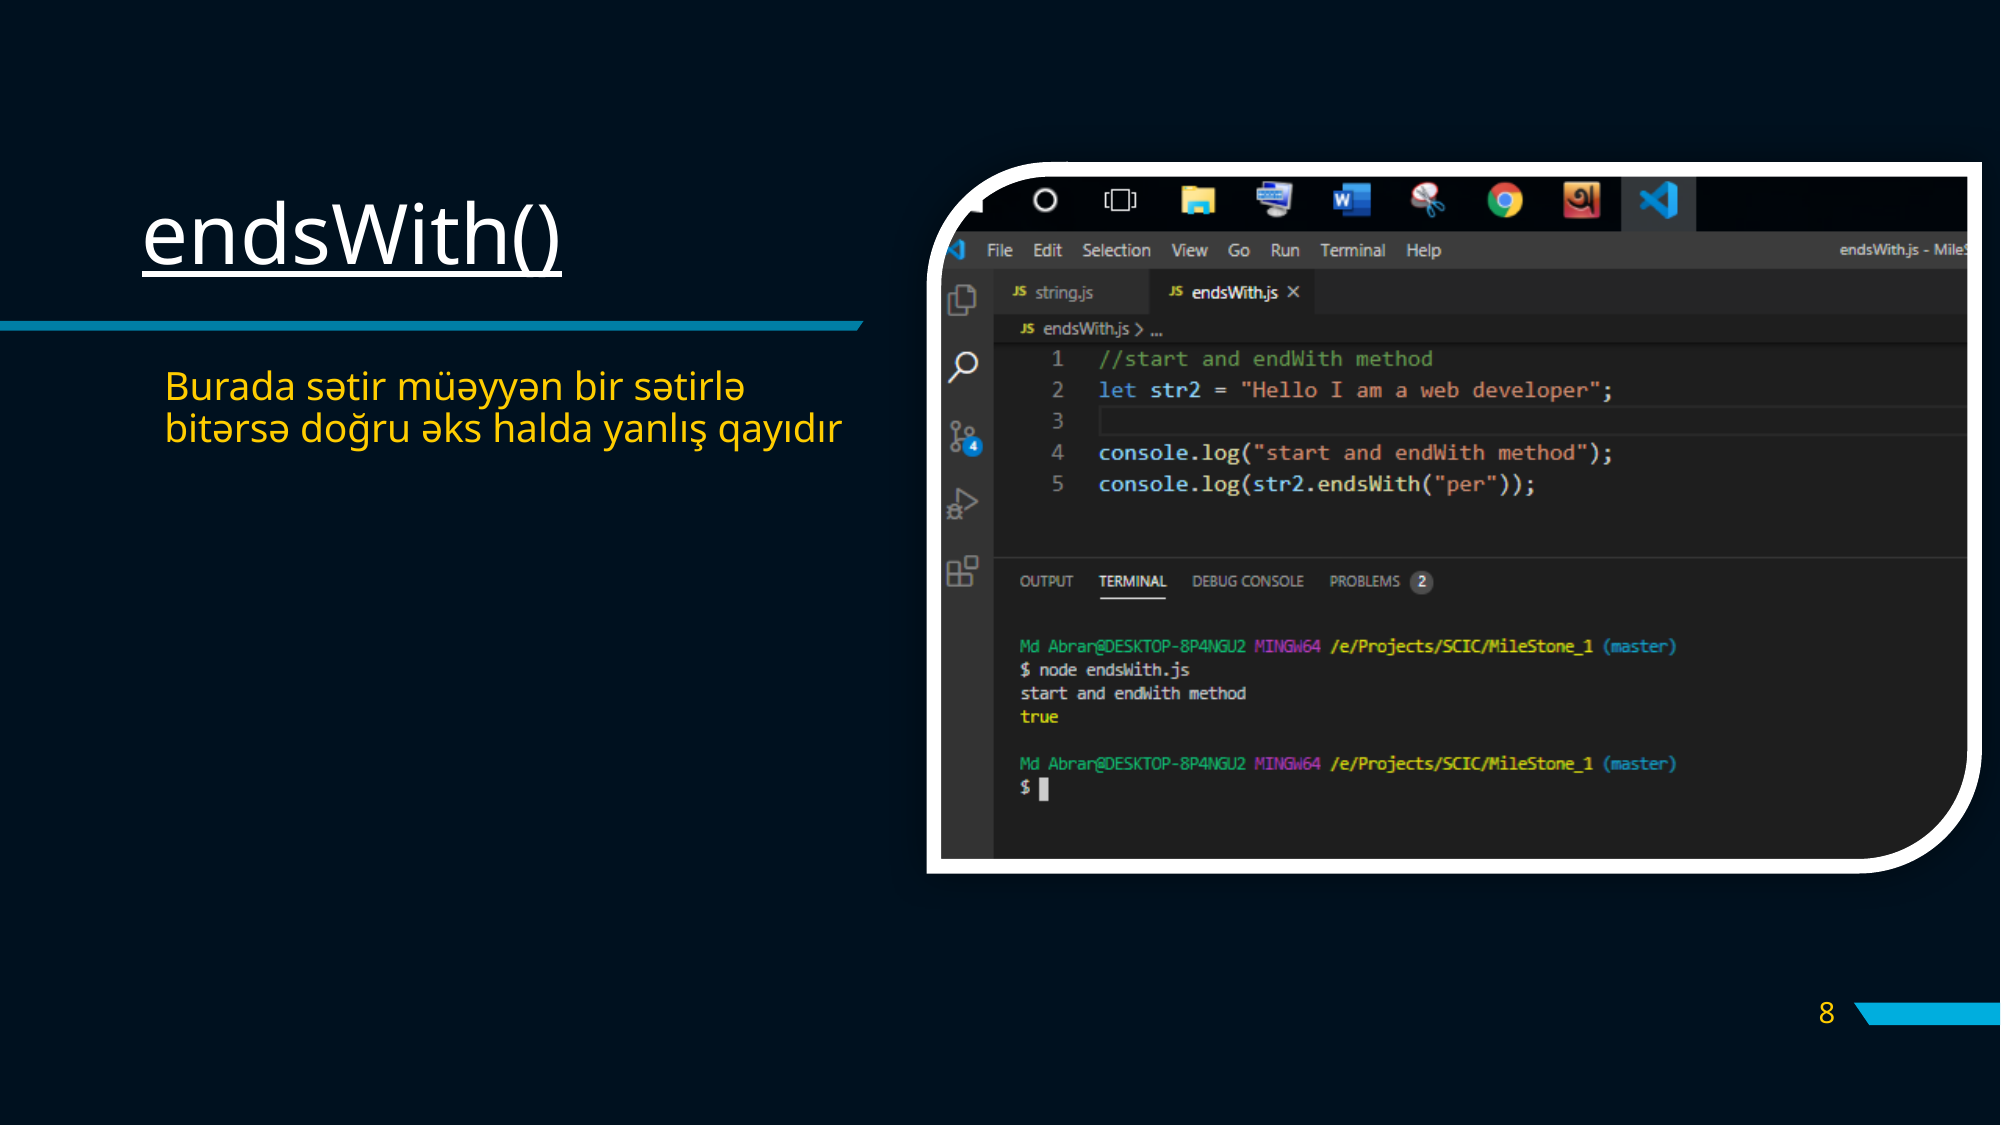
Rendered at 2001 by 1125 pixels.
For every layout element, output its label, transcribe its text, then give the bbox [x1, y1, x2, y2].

list Burada sətir müəyyən bir sətirlə bitərsə doğru əks halda yanlış qayıdır [149, 359, 875, 483]
title endsWith() [126, 169, 933, 298]
slide_number 8 [1760, 984, 1851, 1045]
picture [933, 169, 1975, 867]
